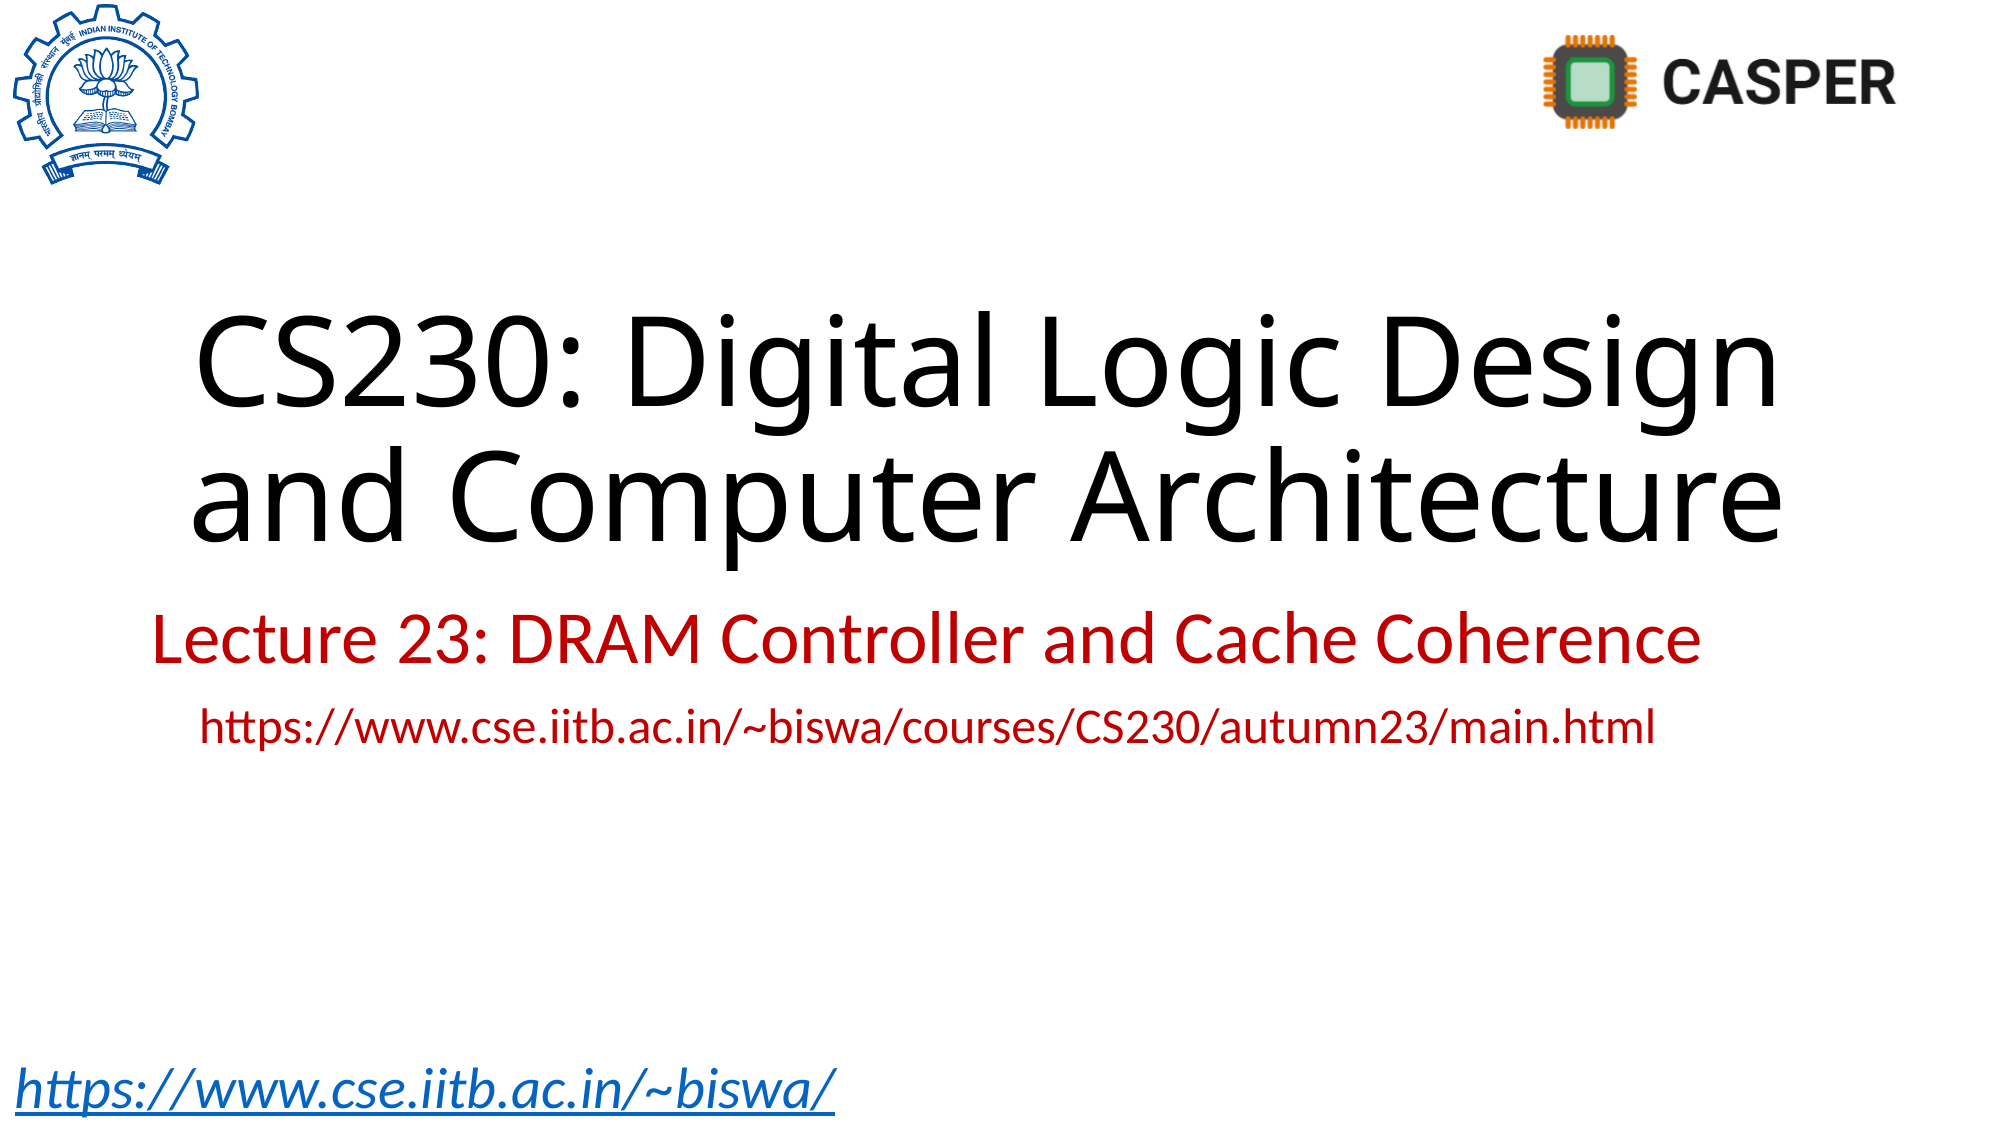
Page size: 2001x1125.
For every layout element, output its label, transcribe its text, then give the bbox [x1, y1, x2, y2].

picture [1503, 11, 1970, 154]
title CS230: Digital Logic Design and Computer Architecture [151, 184, 1826, 576]
subtitle Lecture 23: DRAM Controller and Cache Coherence https://www.cse.iitb.ac.in/~biswa/courses/CS230/autumn23/main.html [106, 590, 1750, 863]
picture [13, 4, 199, 185]
